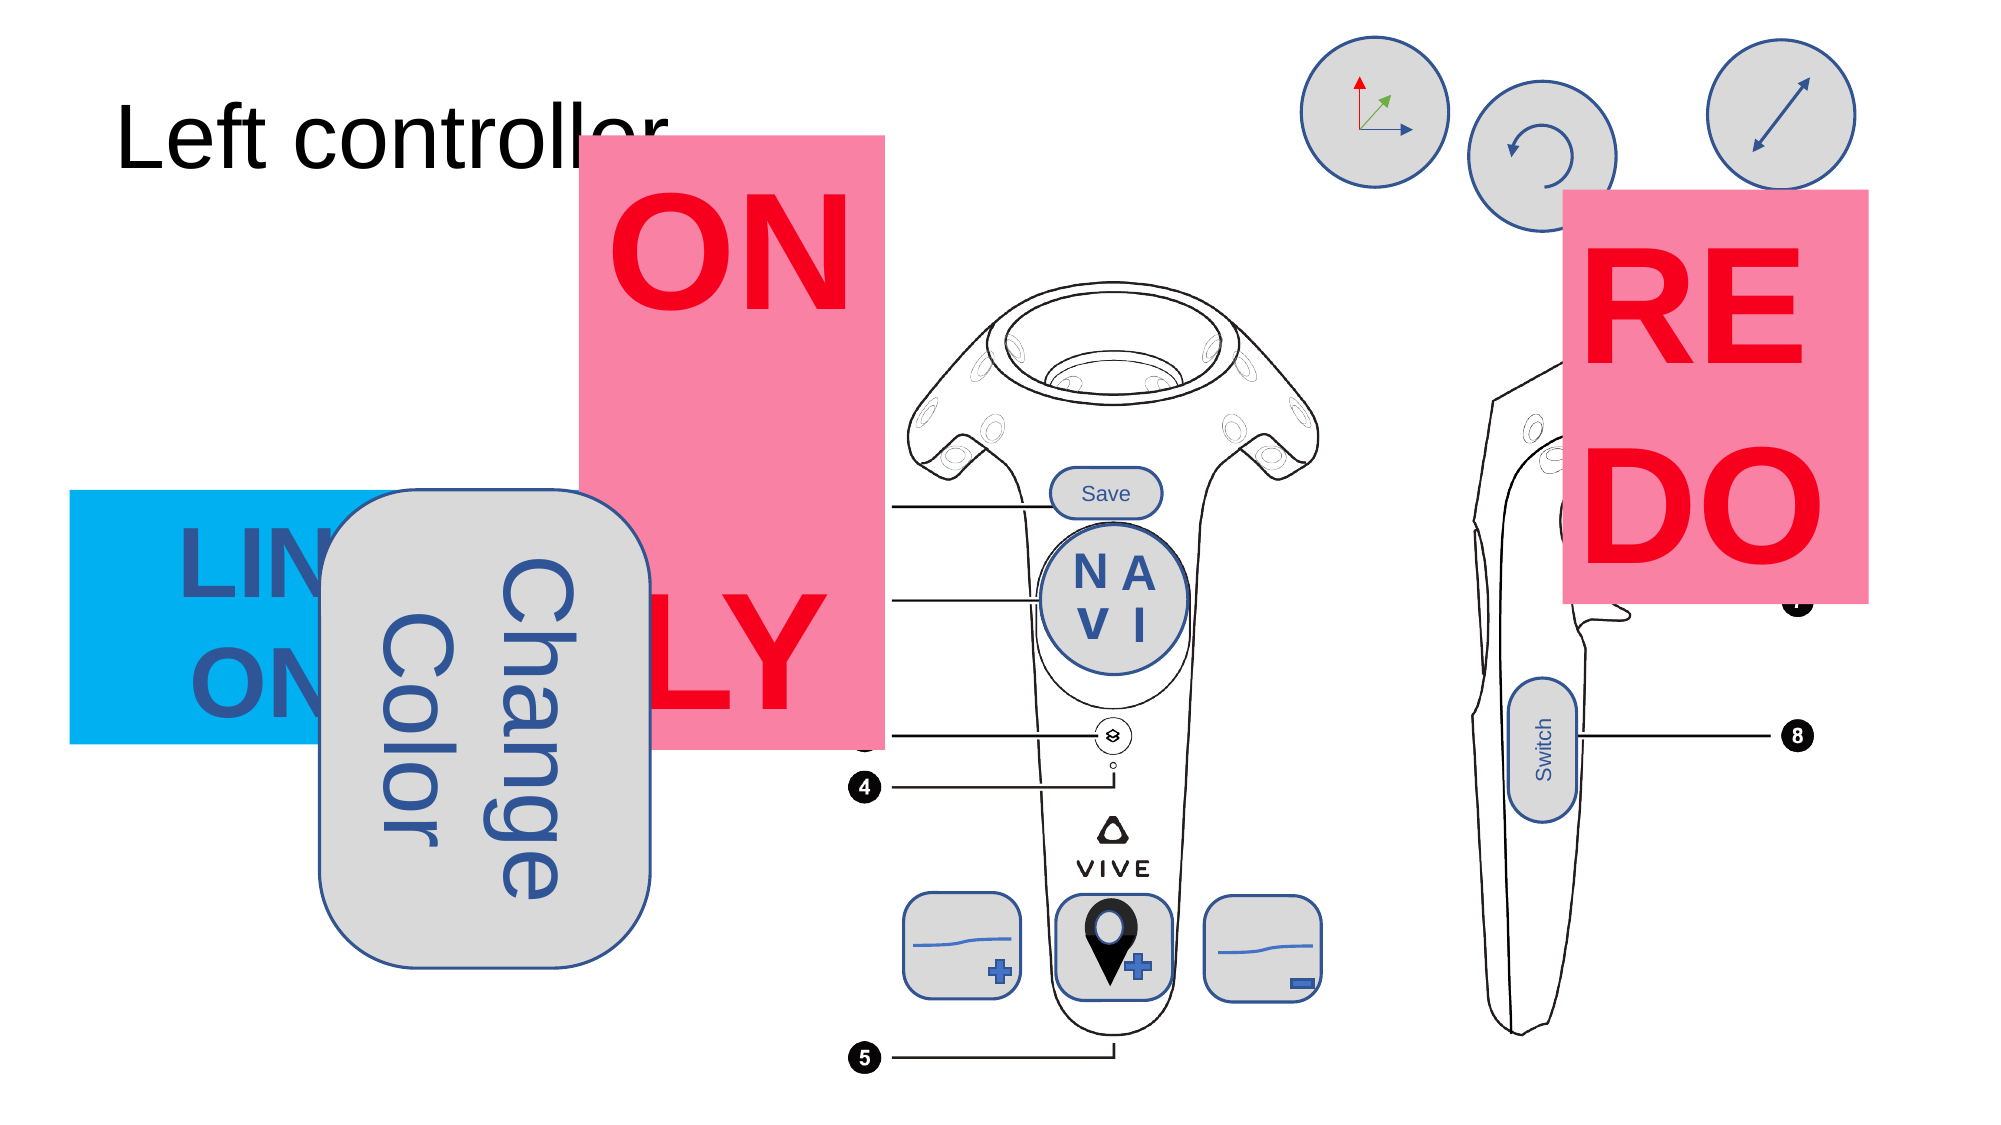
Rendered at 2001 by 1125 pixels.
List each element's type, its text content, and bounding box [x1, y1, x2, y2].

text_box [1040, 524, 1188, 675]
text_box ON LY [578, 135, 885, 750]
title Left controller [99, 30, 1825, 248]
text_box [1055, 894, 1173, 1001]
text_box Change Color [318, 488, 652, 970]
text_box LINES ONLY [69, 489, 400, 745]
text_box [1301, 37, 1449, 188]
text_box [903, 892, 1021, 999]
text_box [1468, 81, 1617, 232]
text_box REDO [1562, 189, 1869, 605]
picture [848, 281, 1814, 1074]
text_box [1707, 39, 1855, 190]
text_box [1204, 895, 1322, 1002]
